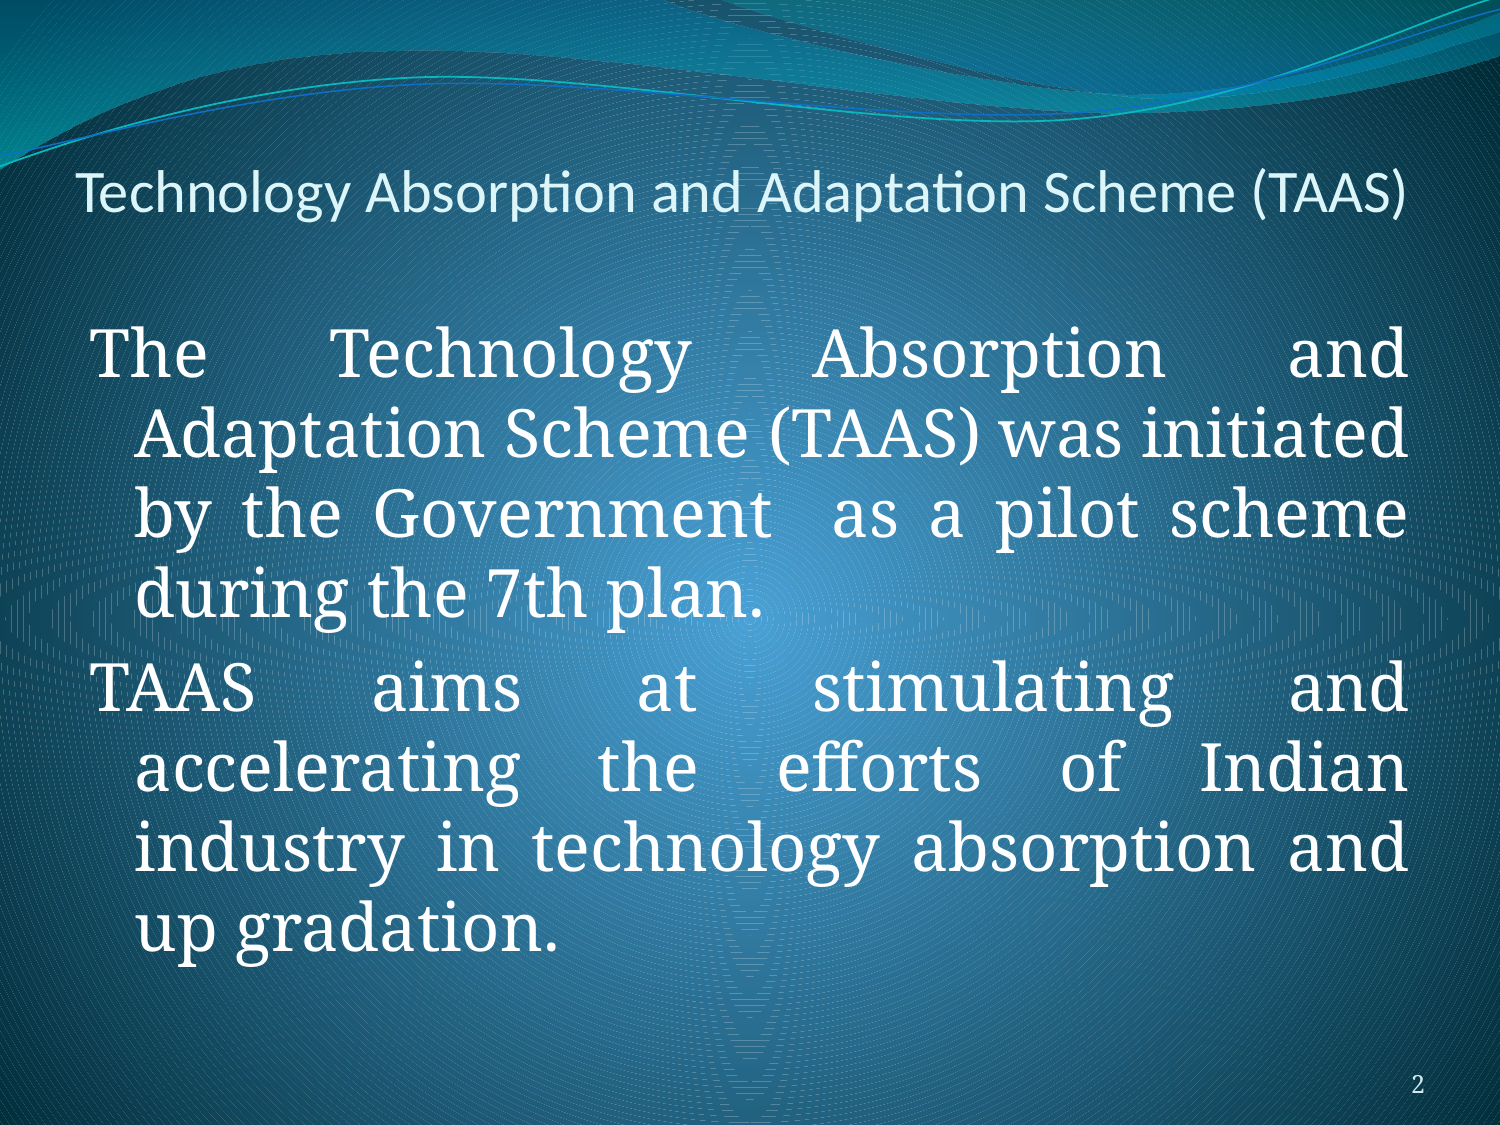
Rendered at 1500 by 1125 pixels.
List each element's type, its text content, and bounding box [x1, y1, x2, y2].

title Technology Absorption and Adaptation Scheme (TAAS) [75, 75, 1425, 224]
slide_number 2 [1299, 1042, 1425, 1103]
footer [437, 1042, 988, 1103]
list The Technology Absorption and Adaptation Scheme (TAAS) was initiated by the Government as a pilot scheme during the 7th plan. TAAS aims at stimulating and accelerating the efforts of Indian industry in technology absorption and up gradation. [75, 224, 1425, 1038]
